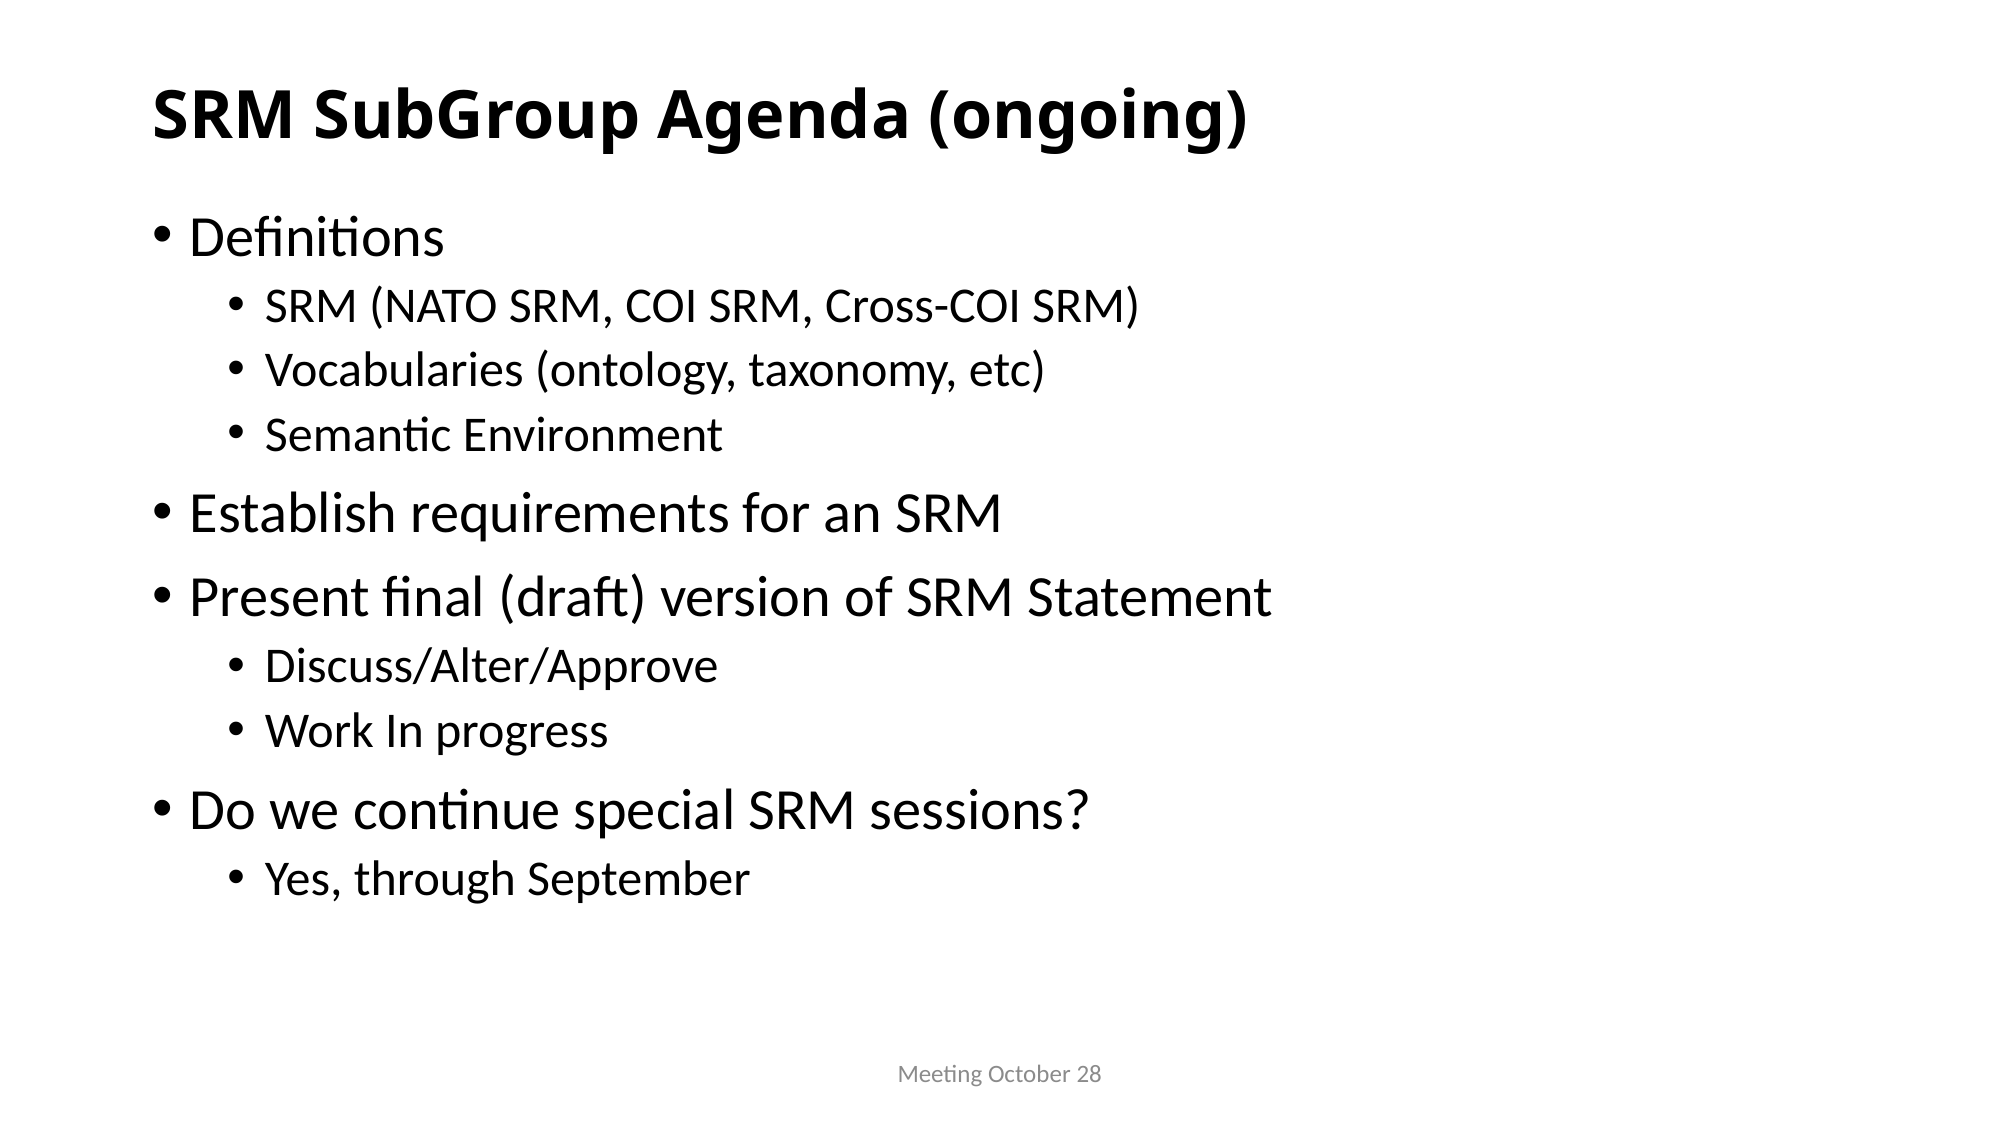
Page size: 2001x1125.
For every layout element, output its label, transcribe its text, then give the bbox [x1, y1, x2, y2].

title SRM SubGroup Agenda (ongoing) [137, 59, 1863, 175]
list Definitions SRM (NATO SRM, COI SRM, Cross-COI SRM) Vocabularies (ontology, taxonomy, etc) Semantic Environment Establish requirements for an SRM Present final (draft) version of SRM Statement Discuss/Alter/Approve Work In progress Do we continue special SRM sessions? Yes, through September [137, 198, 1863, 1014]
footer Meeting October 28 [662, 1042, 1338, 1103]
